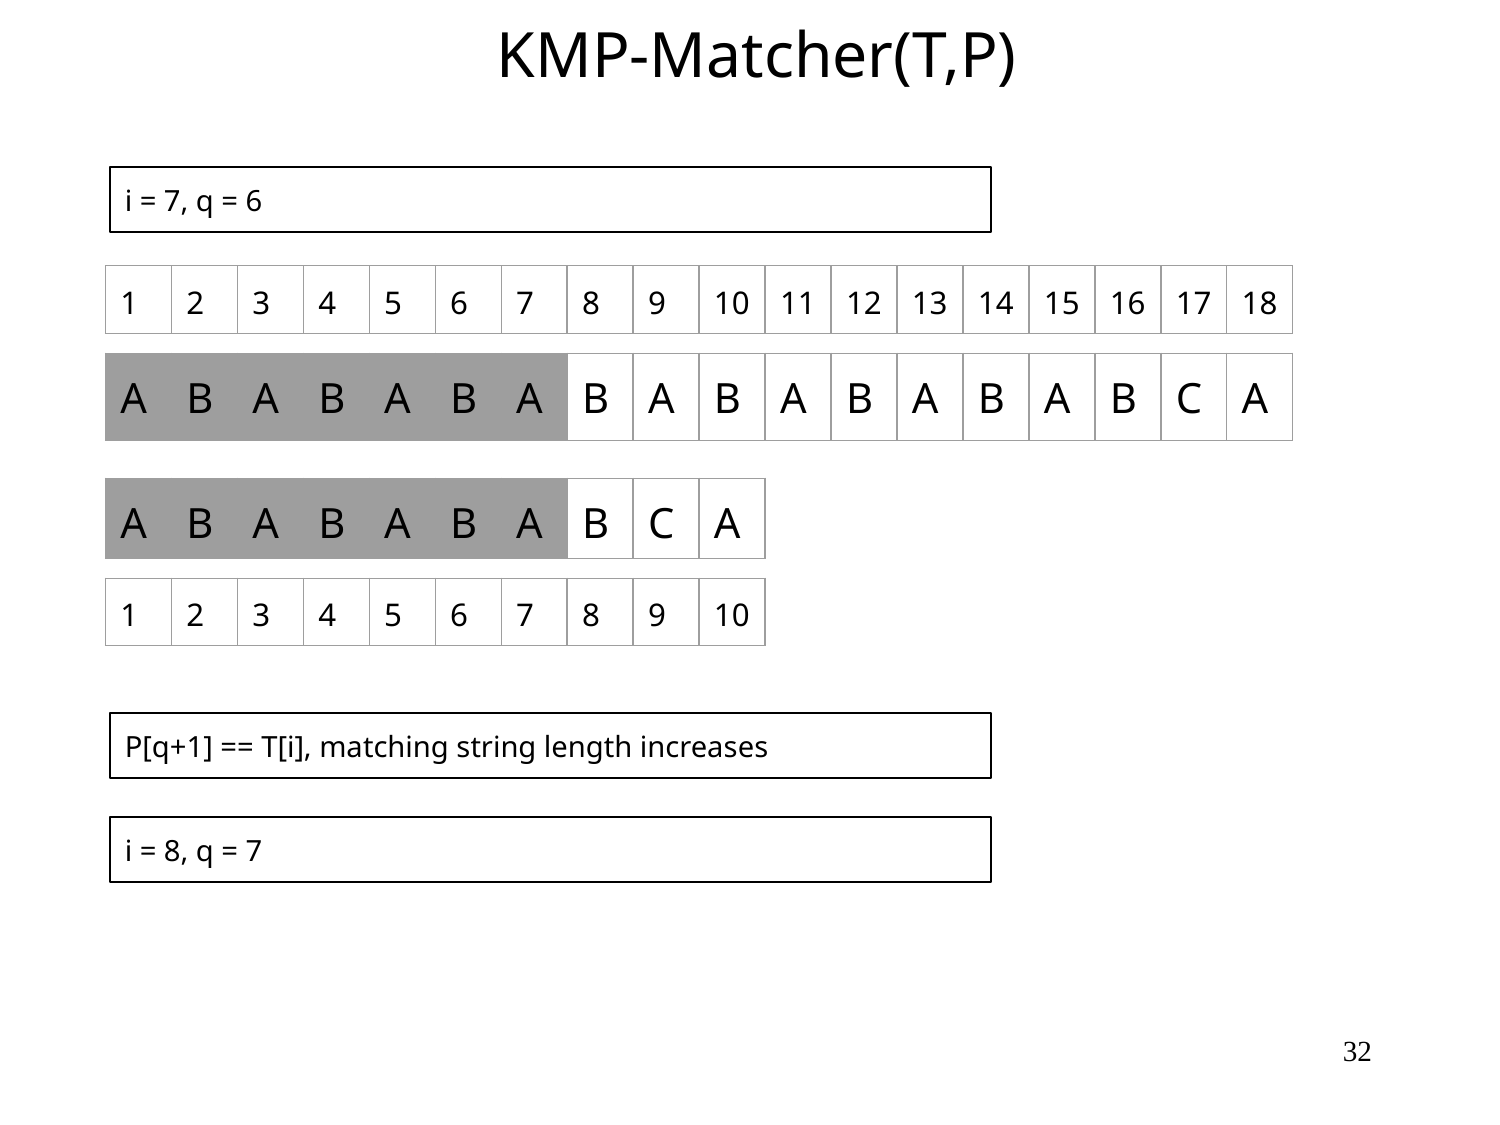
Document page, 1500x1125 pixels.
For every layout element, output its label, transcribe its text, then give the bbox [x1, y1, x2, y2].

table_header A [502, 479, 566, 558]
table_header B [436, 479, 501, 558]
table_header 4 [304, 266, 369, 333]
text_box i = 8, q = 7 [109, 816, 991, 882]
table_header A [106, 479, 171, 558]
table_header A [766, 354, 830, 440]
table_header B [172, 354, 237, 440]
table_header 1 [106, 579, 171, 645]
table_header C [634, 479, 698, 558]
table_header 10 [700, 579, 764, 645]
table_header 5 [370, 266, 435, 333]
text_box i = 7, q = 6 [109, 166, 991, 232]
table_header 6 [436, 579, 501, 645]
table_header B [304, 354, 369, 440]
table_header A [898, 354, 962, 440]
table_header B [172, 479, 237, 558]
table_header 9 [634, 579, 698, 645]
table_header 13 [898, 266, 962, 333]
text_box KMP-Matcher(T,P) [0, 0, 1500, 105]
table_header 14 [964, 266, 1028, 333]
table_header B [304, 479, 369, 558]
table_header 10 [700, 266, 764, 333]
table_header 4 [304, 579, 369, 645]
table_header B [832, 354, 896, 440]
table_header 1 [106, 266, 171, 333]
table_header A [370, 479, 435, 558]
table_header 2 [172, 266, 237, 333]
slide_number ‹#› [1074, 1025, 1388, 1100]
table_header 7 [502, 579, 566, 645]
table_header B [436, 354, 501, 440]
table_header 8 [568, 579, 632, 645]
table_header A [1227, 354, 1292, 440]
table_header B [964, 354, 1028, 440]
table_header 2 [172, 579, 237, 645]
text_box P[q+1] == T[i], matching string length increases [109, 712, 991, 778]
table_header A [700, 479, 764, 558]
table_header 12 [832, 266, 896, 333]
table_header 3 [238, 266, 303, 333]
table_header B [568, 479, 632, 558]
table_header 9 [634, 266, 698, 333]
table_header A [106, 354, 171, 440]
table_header A [370, 354, 435, 440]
table_header B [700, 354, 764, 440]
table_header 18 [1227, 266, 1292, 333]
table_header A [238, 479, 303, 558]
table_header 16 [1096, 266, 1160, 333]
table_header 11 [766, 266, 830, 333]
table_header 17 [1162, 266, 1226, 333]
table_header B [1096, 354, 1160, 440]
table_header 8 [568, 266, 632, 333]
table_header 3 [238, 579, 303, 645]
table_header A [238, 354, 303, 440]
table_header A [502, 354, 566, 440]
table_header 7 [502, 266, 566, 333]
table_header B [568, 354, 632, 440]
table_header 5 [370, 579, 435, 645]
table_header A [1030, 354, 1094, 440]
table_header 15 [1030, 266, 1094, 333]
table_header C [1162, 354, 1226, 440]
table_header A [634, 354, 698, 440]
table_header 6 [436, 266, 501, 333]
